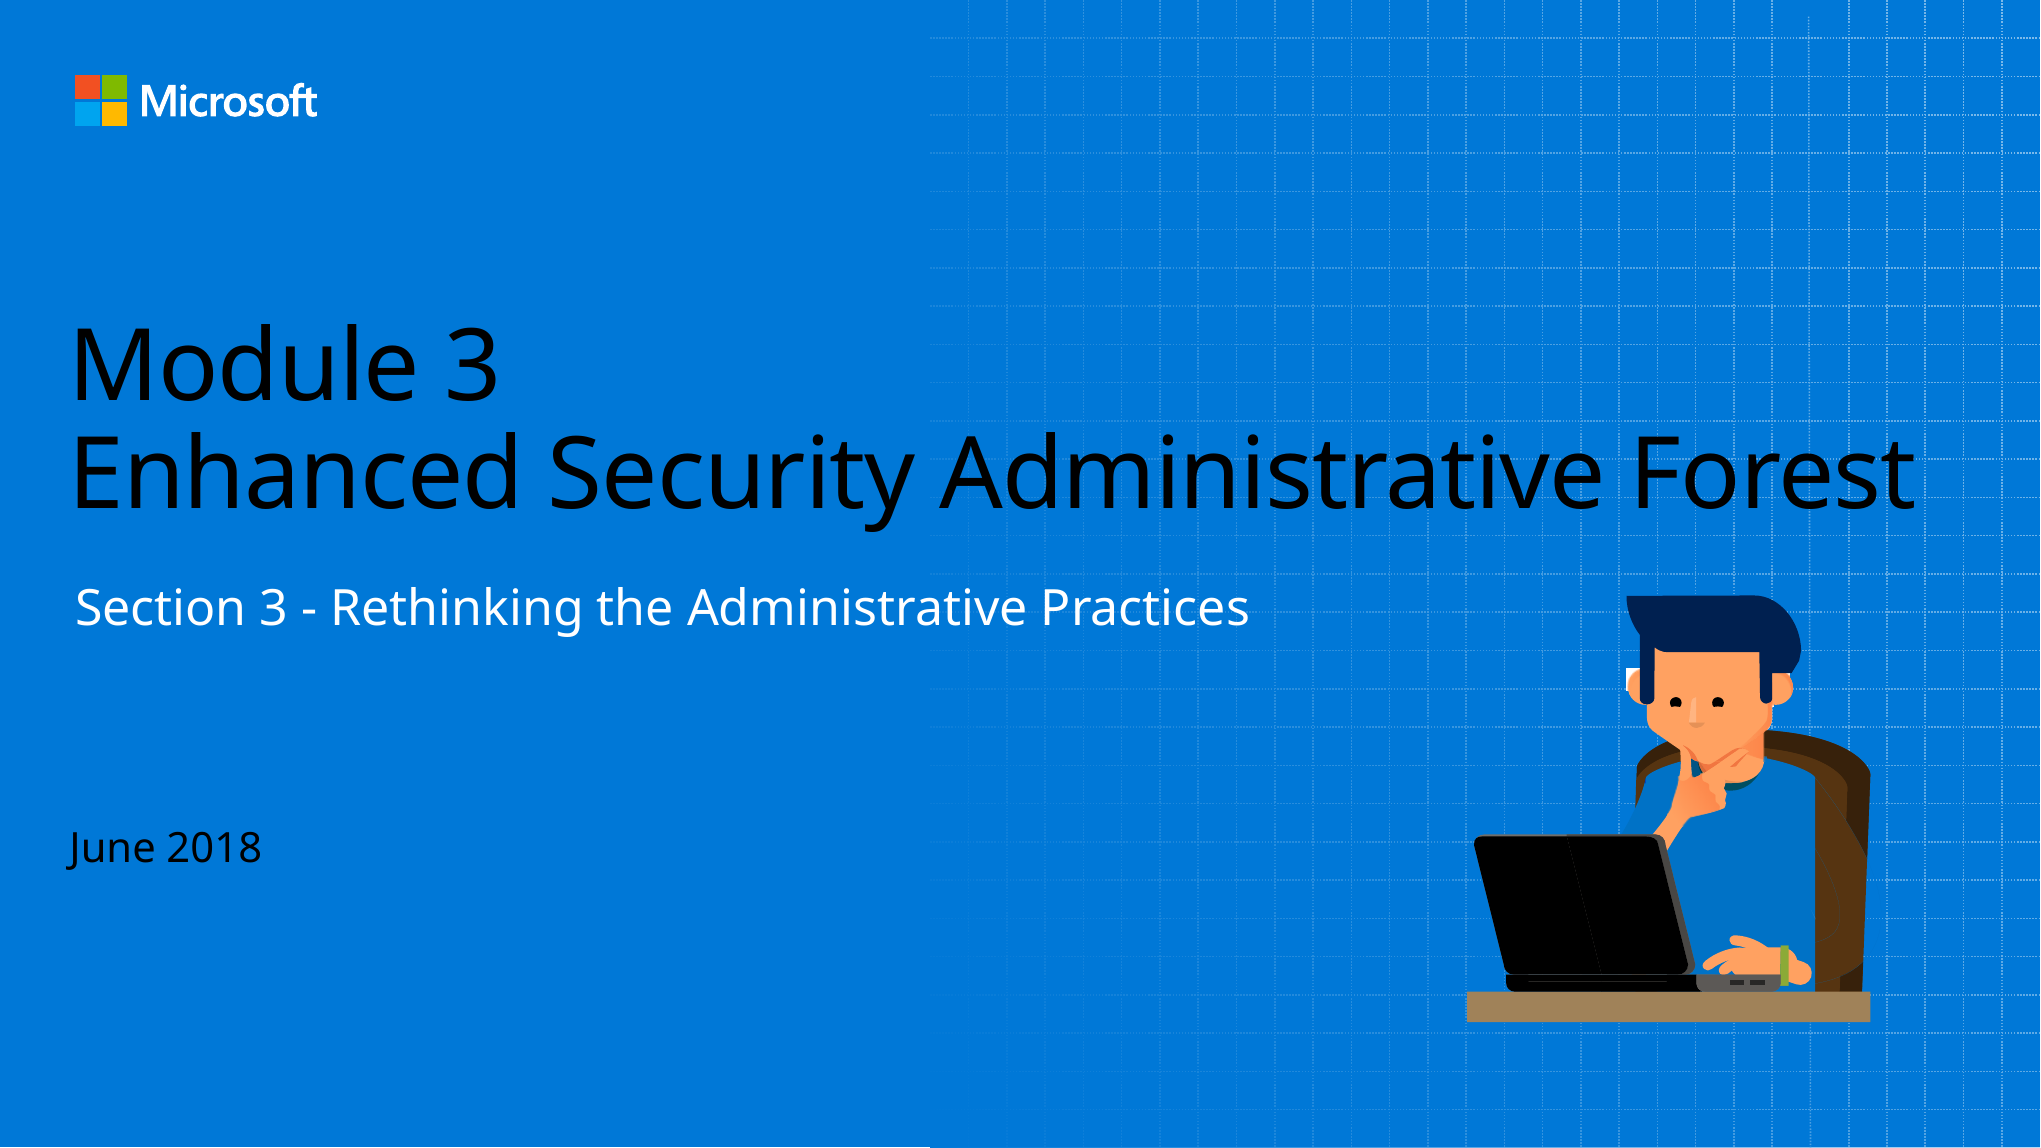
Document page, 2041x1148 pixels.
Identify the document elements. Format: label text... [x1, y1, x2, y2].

picture [1466, 595, 1882, 1023]
text_box Section 3 - Rethinking the Administrative Practices [45, 558, 1665, 661]
title Module 3 Enhanced Security Administrative Forest [45, 299, 1996, 619]
list June 2018 [45, 808, 1096, 945]
